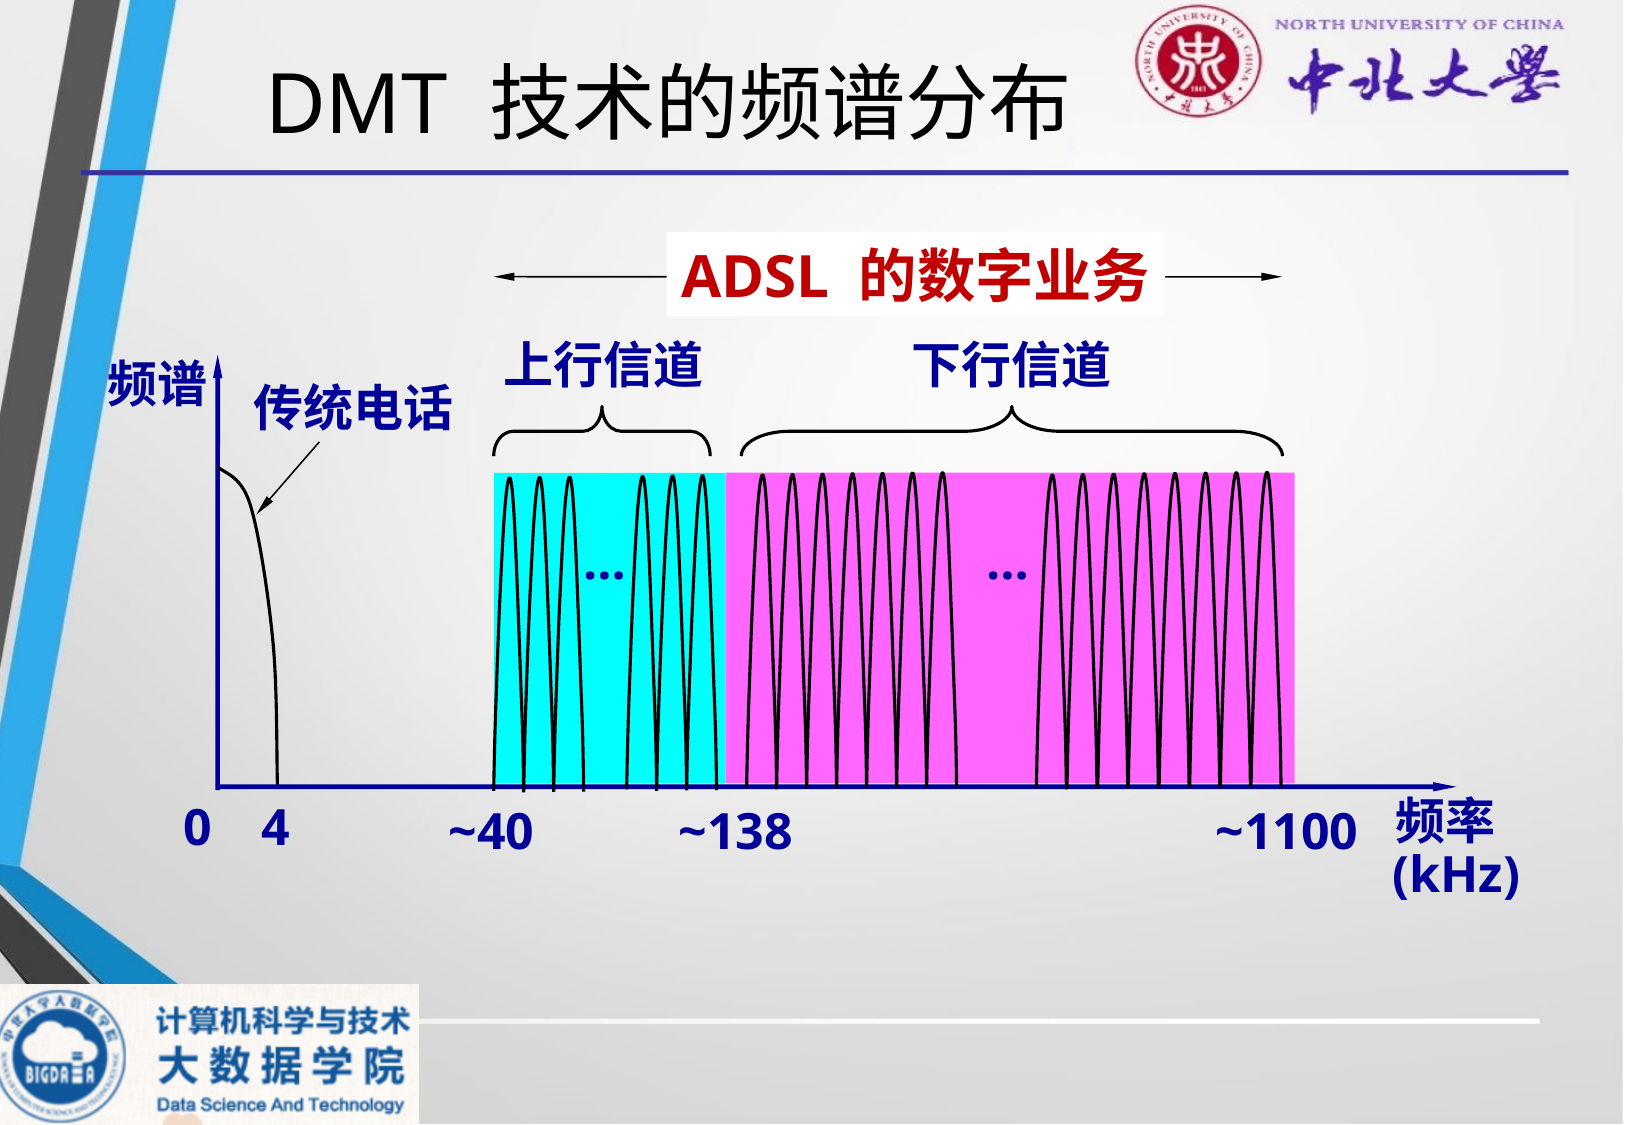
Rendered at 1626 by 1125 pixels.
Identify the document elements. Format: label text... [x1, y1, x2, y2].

slide_number [1467, 1002, 1544, 1063]
title DMT 技术的频谱分布 [64, 7, 1292, 194]
picture [0, 0, 1625, 1125]
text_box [91, 231, 1534, 912]
